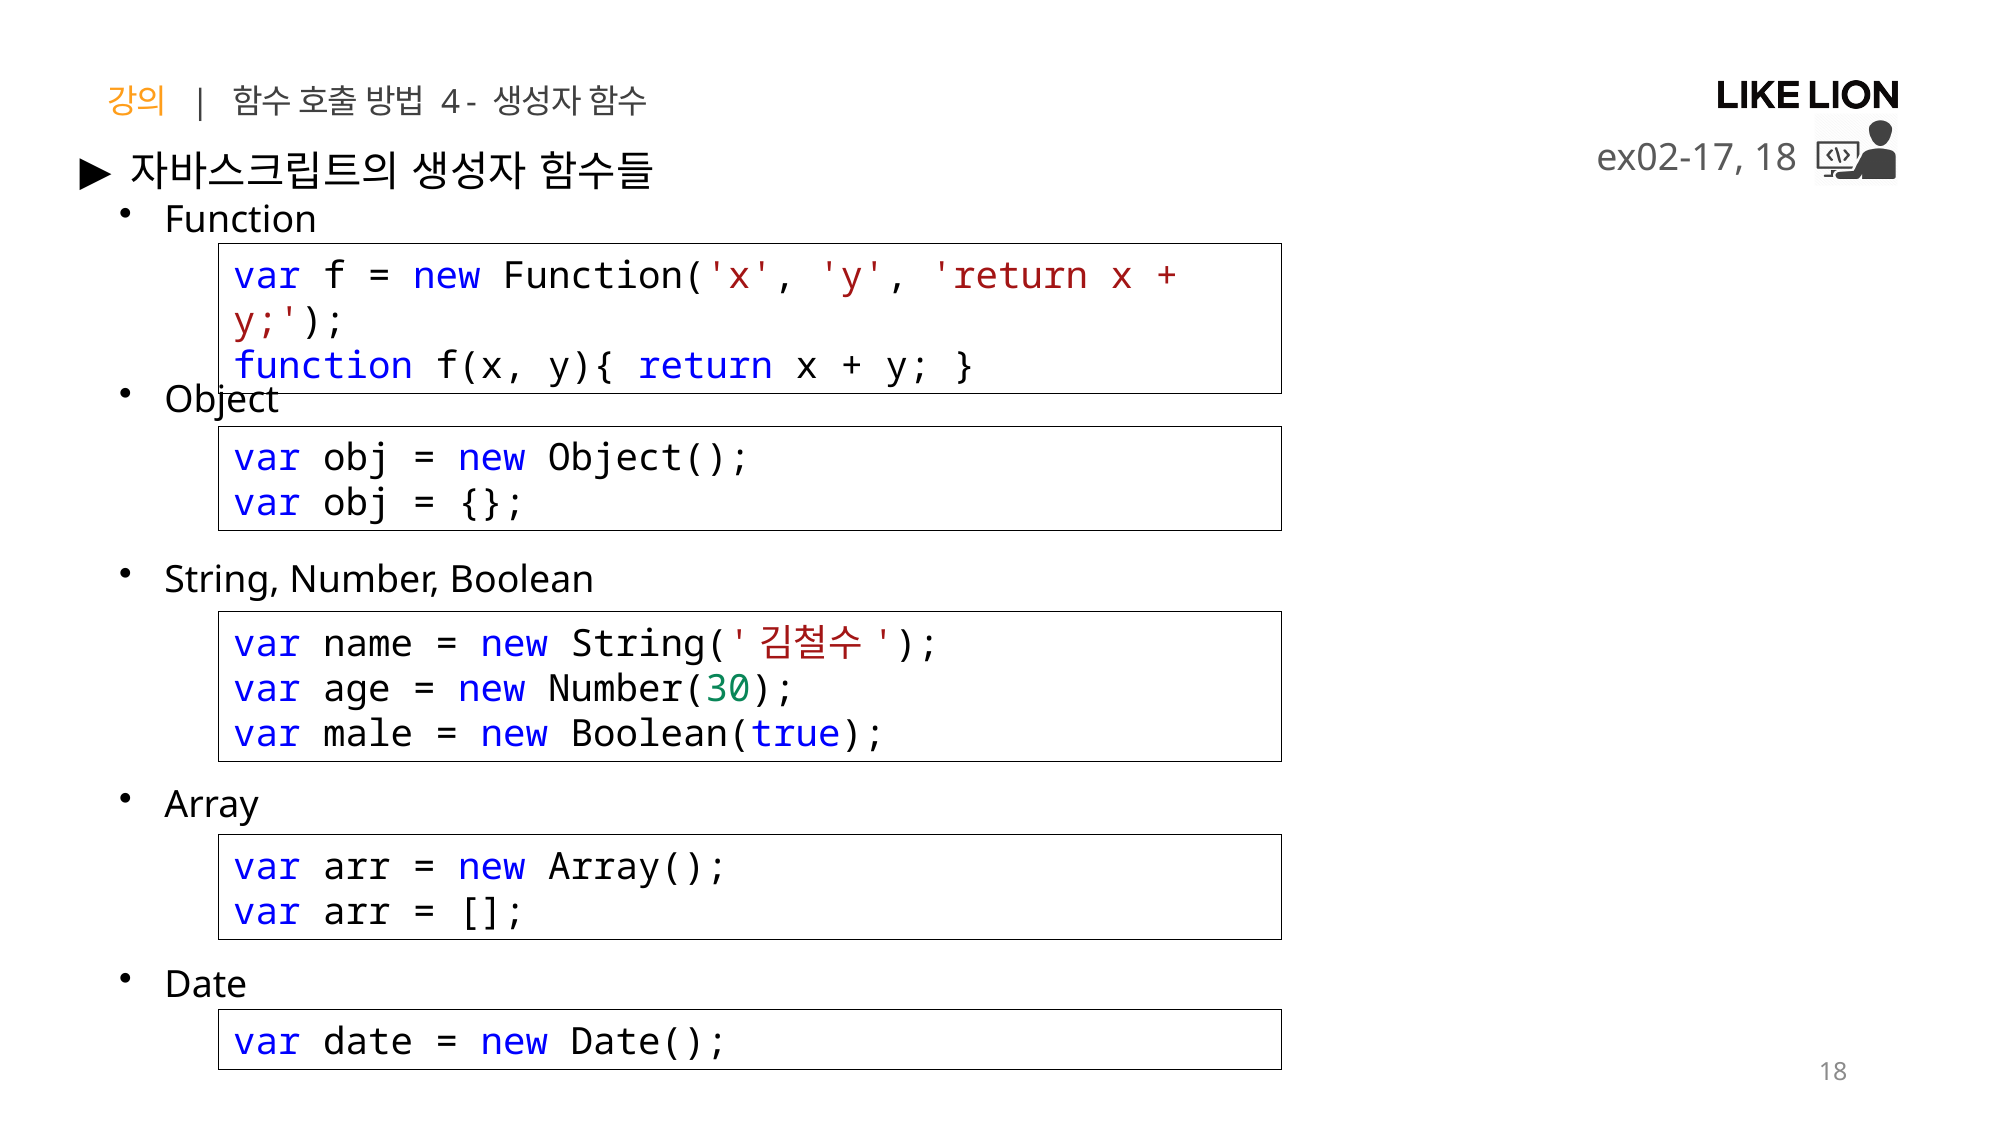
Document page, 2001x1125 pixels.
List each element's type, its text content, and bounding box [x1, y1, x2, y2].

text_box var date = new Date(); [218, 1009, 1282, 1070]
text_box var arr = new Array(); var arr = []; [218, 834, 1282, 940]
picture [1718, 80, 1898, 109]
text_box ex02-17, 18 [1212, 125, 1812, 186]
picture [1814, 113, 1898, 186]
text_box 강의 | 함수 호출 방법 4 - 생성자 함수 [92, 72, 866, 128]
text_box var f = new Function('x', 'y', 'return x + y;'); function f(x, y){ return x + y; } [218, 243, 1282, 394]
text_box 자바스크립트의 생성자 함수들 Function Object String, Number, Boolean Array Date [64, 137, 1436, 1057]
slide_number 18 [1412, 1042, 1863, 1103]
text_box var name = new String('김철수'); var age = new Number(30); var male = new Boolean(true); [218, 611, 1282, 762]
text_box var obj = new Object(); var obj = {}; [218, 426, 1282, 531]
